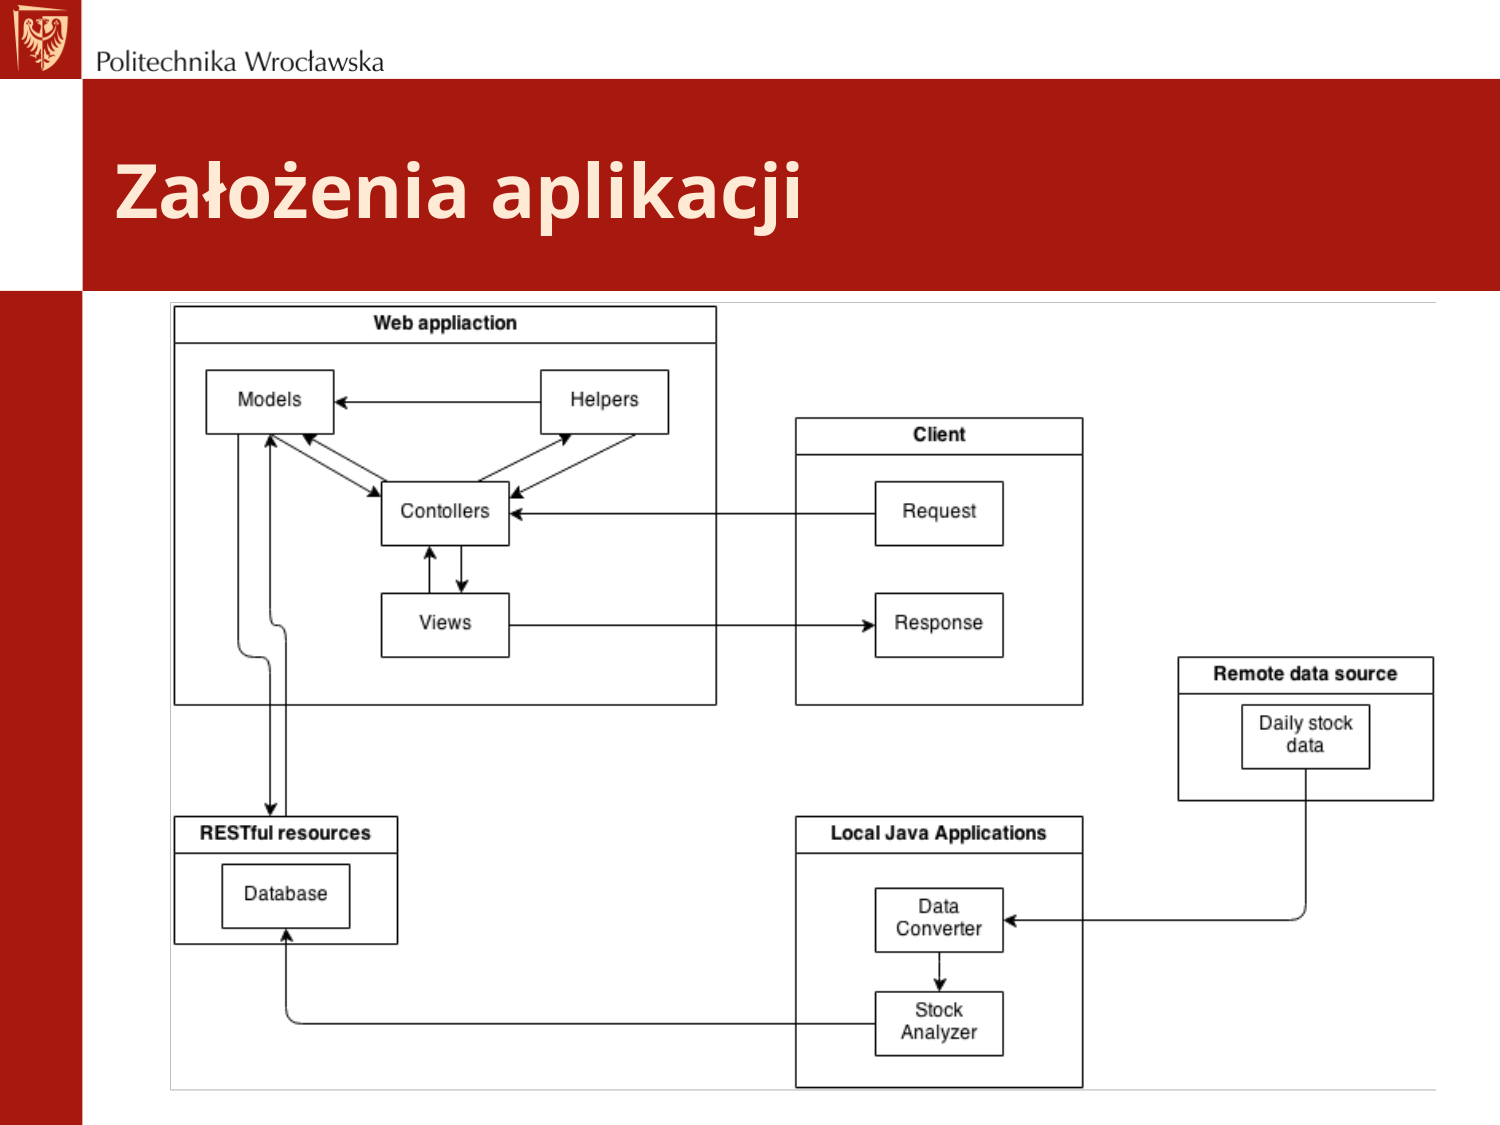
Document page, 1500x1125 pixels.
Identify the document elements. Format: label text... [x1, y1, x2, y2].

picture [0, 0, 384, 79]
title Założenia aplikacji [100, 103, 1483, 274]
picture [158, 290, 1436, 1103]
